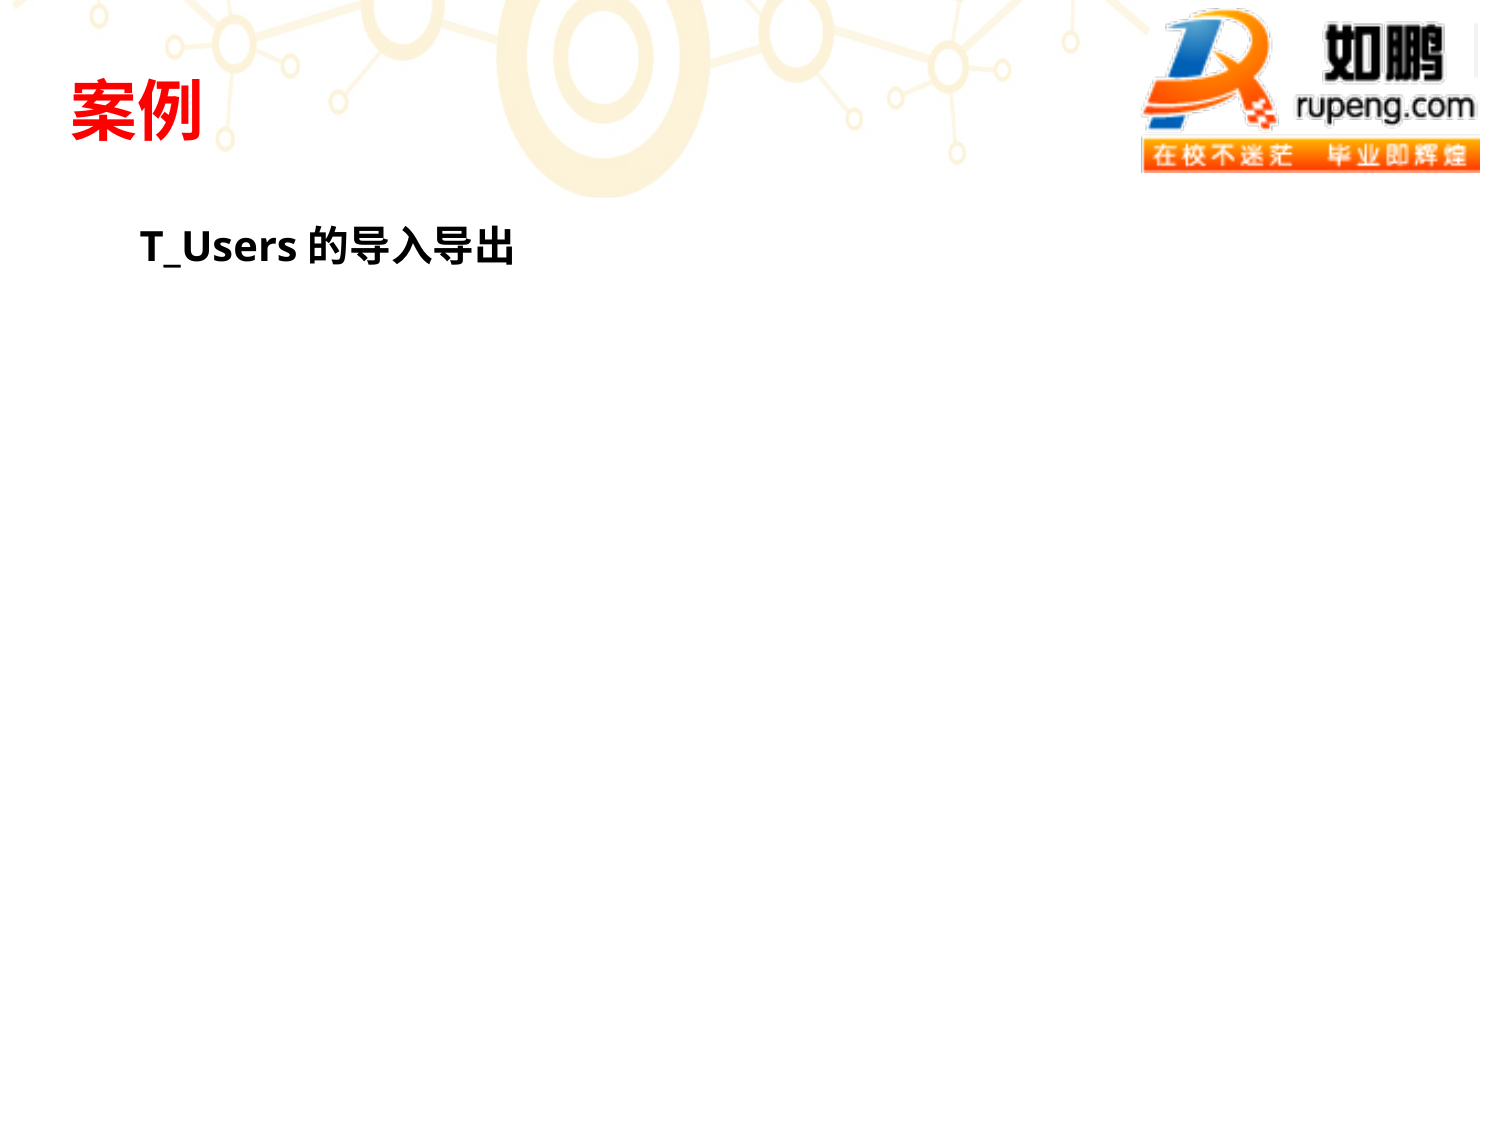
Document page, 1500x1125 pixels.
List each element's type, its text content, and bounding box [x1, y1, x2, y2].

picture [1140, 7, 1480, 173]
list T_Users的导入导出 [65, 196, 1428, 1059]
title 案例 [55, 45, 550, 158]
